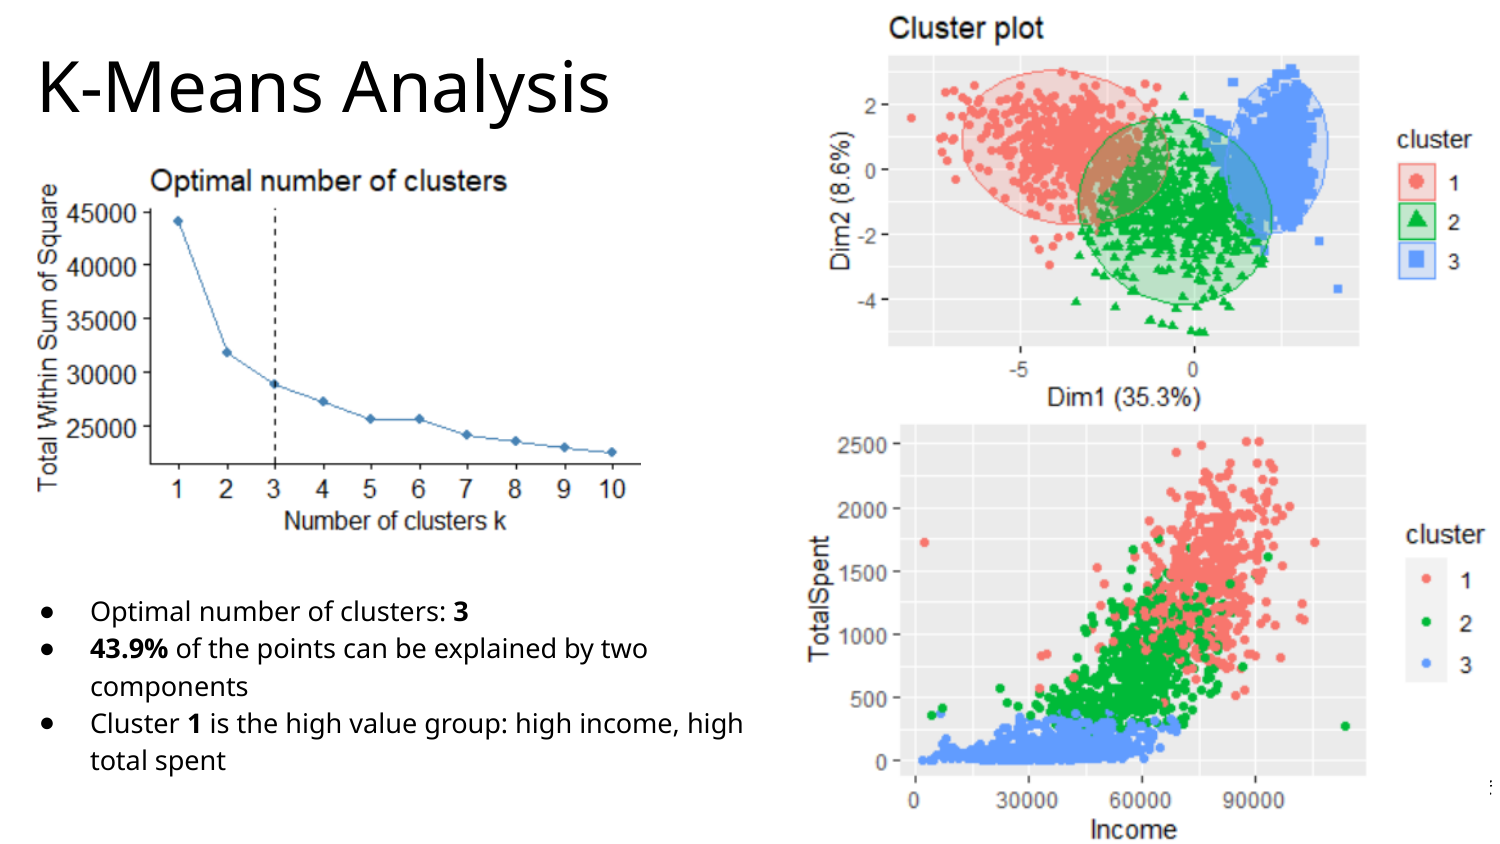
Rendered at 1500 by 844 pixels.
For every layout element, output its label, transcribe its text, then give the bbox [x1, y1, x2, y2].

title K-Means Analysis [21, 0, 750, 194]
subtitle Optimal number of clusters: 3 43.9% of the points can be explained by two components Cluster 1 is the high value group: high income, high total spent [0, 574, 790, 692]
picture [825, 12, 1478, 417]
picture [795, 421, 1500, 844]
picture [37, 167, 641, 541]
